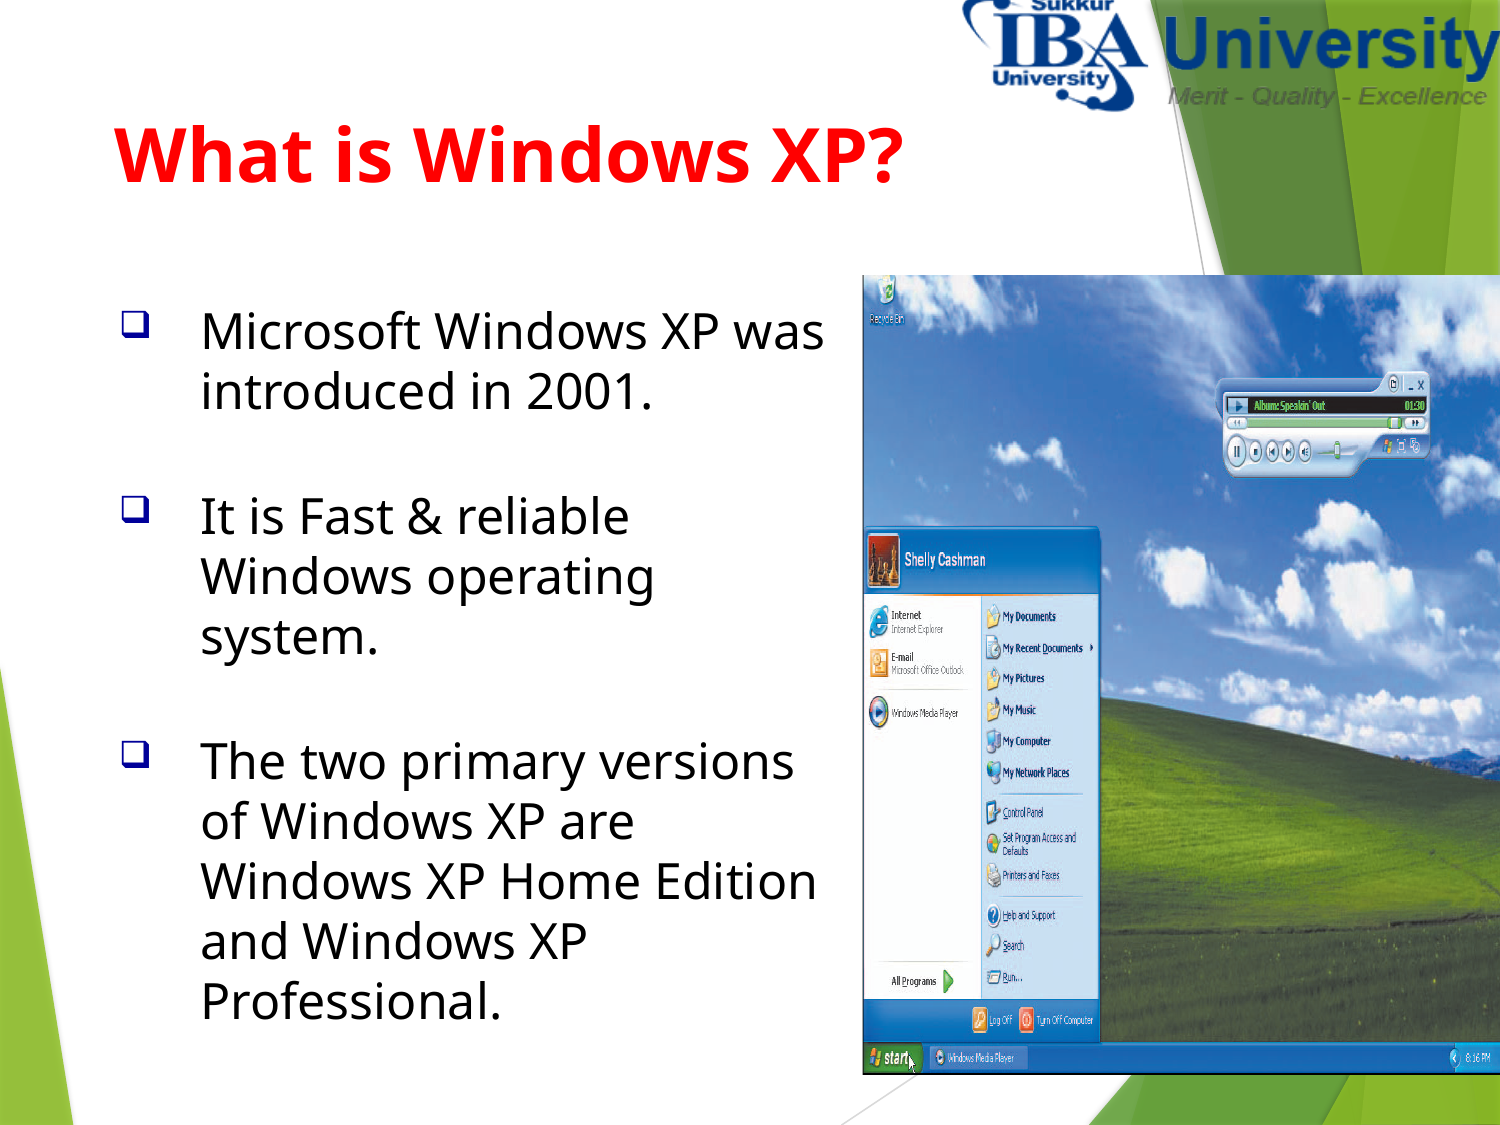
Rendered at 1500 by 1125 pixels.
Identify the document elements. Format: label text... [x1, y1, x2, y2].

text_box Microsoft Windows XP was introduced in 2001. It is Fast & reliable Windows operating system. The two primary versions of Windows XP are Windows XP Home Edition and Windows XP Professional. [85, 224, 850, 1088]
title What is Windows XP? [99, 99, 1142, 317]
picture [956, 0, 1500, 117]
picture [861, 274, 1500, 1076]
